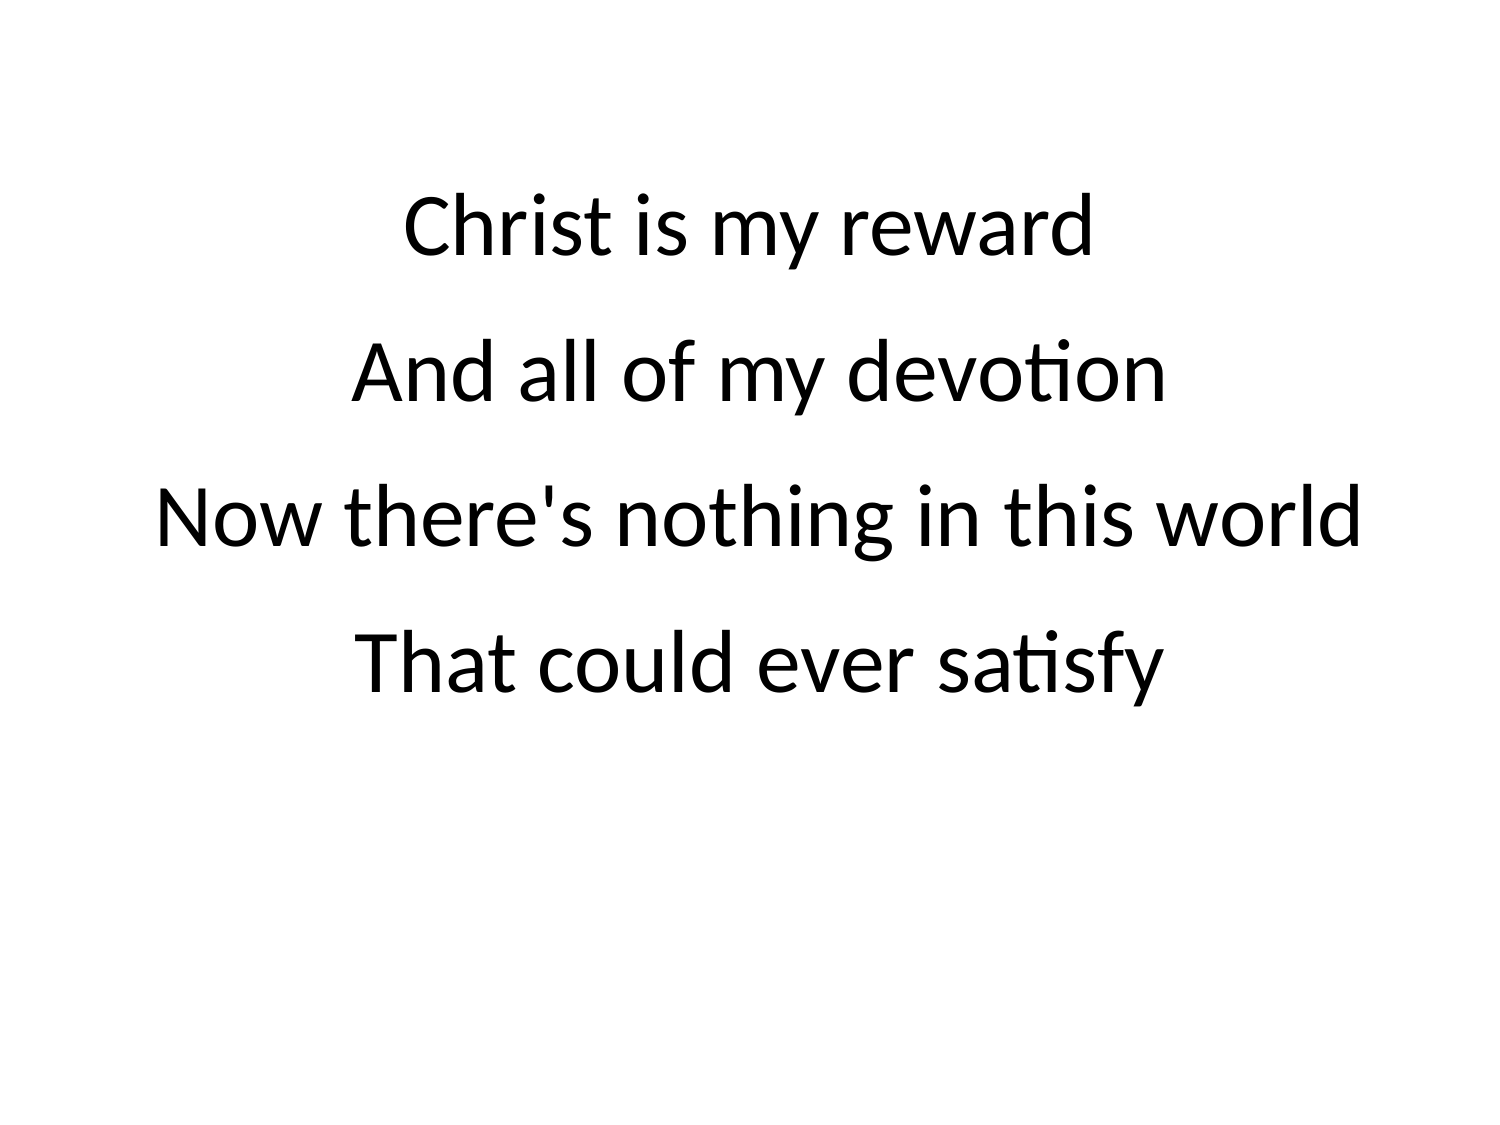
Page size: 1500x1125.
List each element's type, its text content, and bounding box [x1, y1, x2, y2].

text_box Christ is my reward And all of my devotion Now there's nothing in this world That could ever satisfy [119, 75, 1381, 864]
